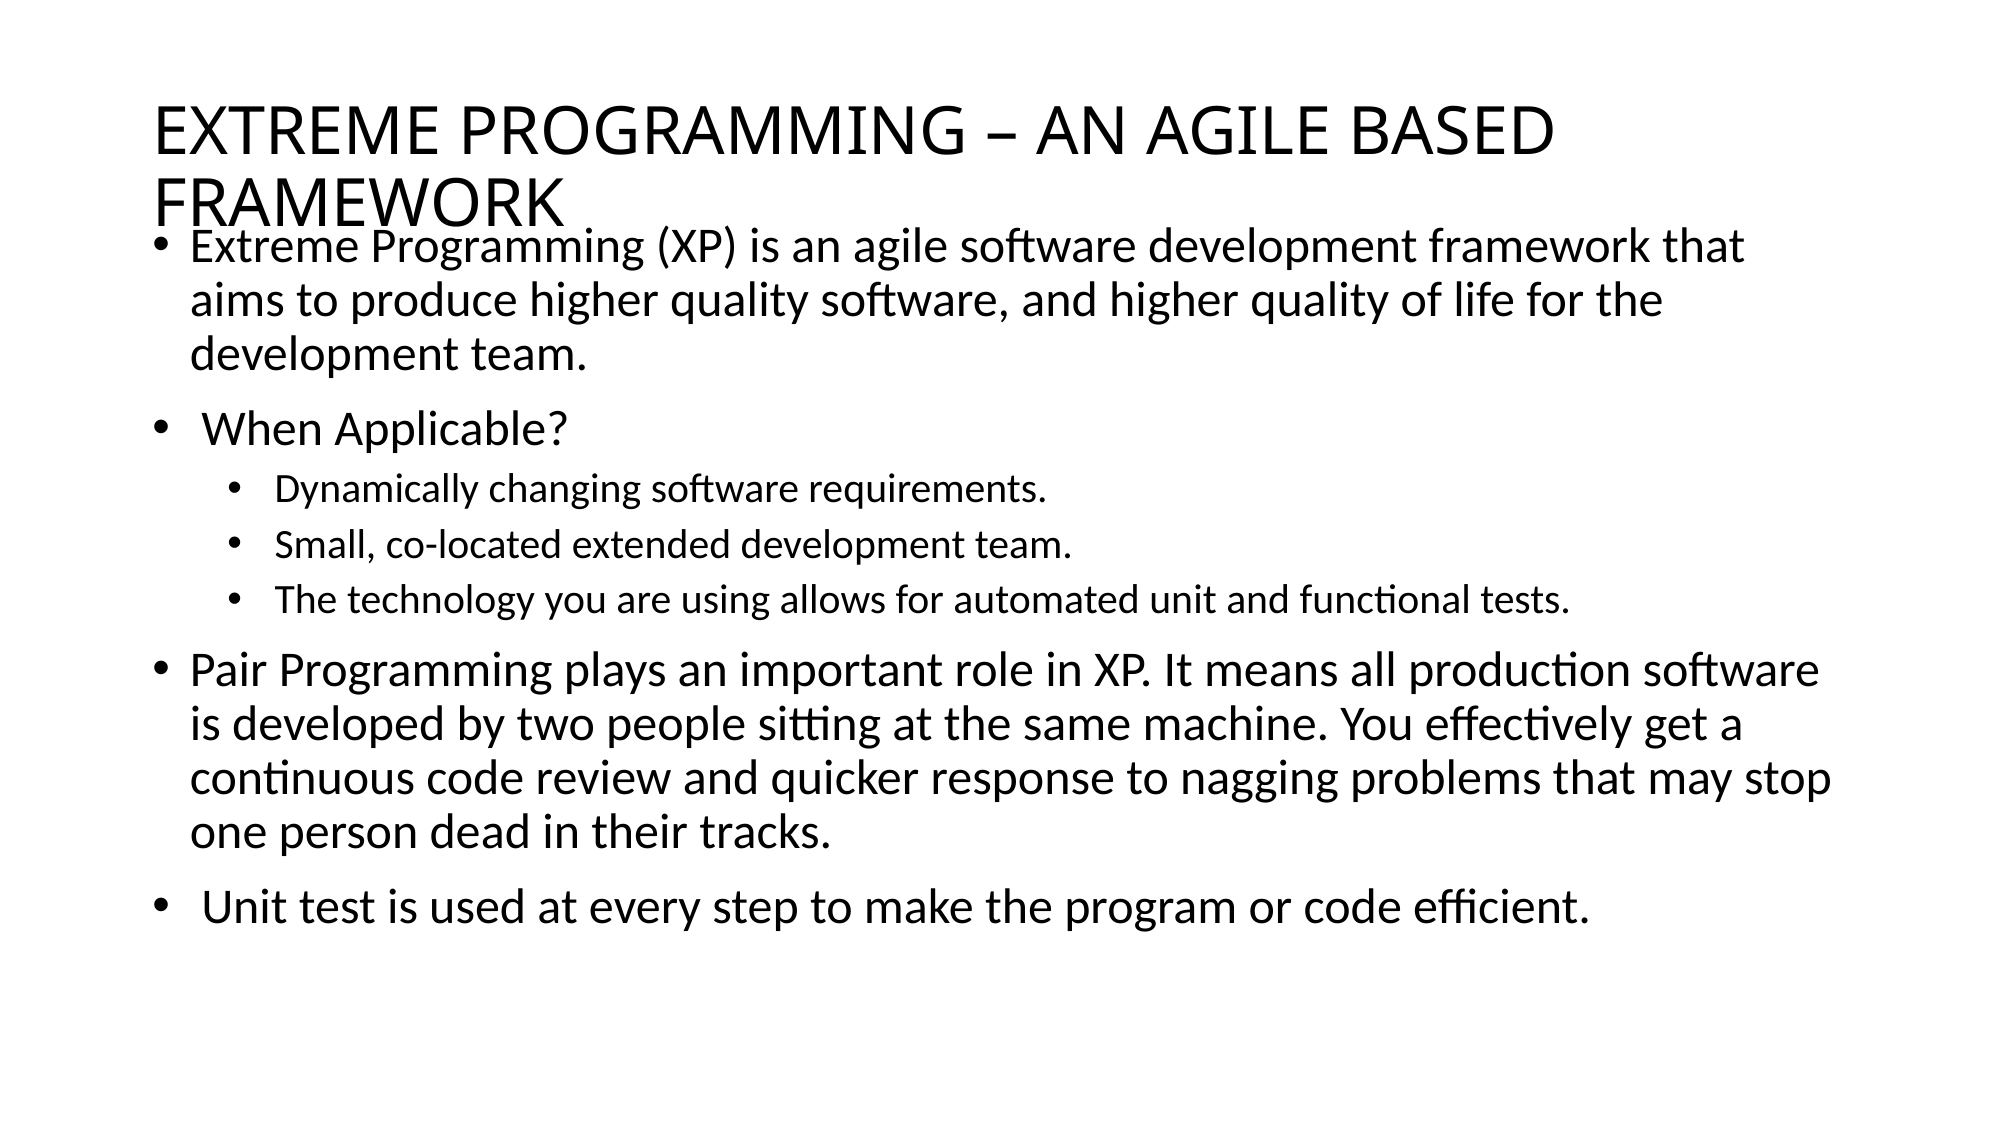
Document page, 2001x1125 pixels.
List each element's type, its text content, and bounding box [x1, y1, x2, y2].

list Extreme Programming (XP) is an agile software development framework that aims to produce higher quality software, and higher quality of life for the development team. When Applicable? Dynamically changing software requirements. Small, co-located extended development team. The technology you are using allows for automated unit and functional tests. Pair Programming plays an important role in XP. It means all production software is developed by two people sitting at the same machine. You effectively get a continuous code review and quicker response to nagging problems that may stop one person dead in their tracks. Unit test is used at every step to make the program or code efficient. [137, 212, 1863, 1014]
title EXTREME PROGRAMMING – AN AGILE BASED FRAMEWORK [137, 59, 1863, 212]
